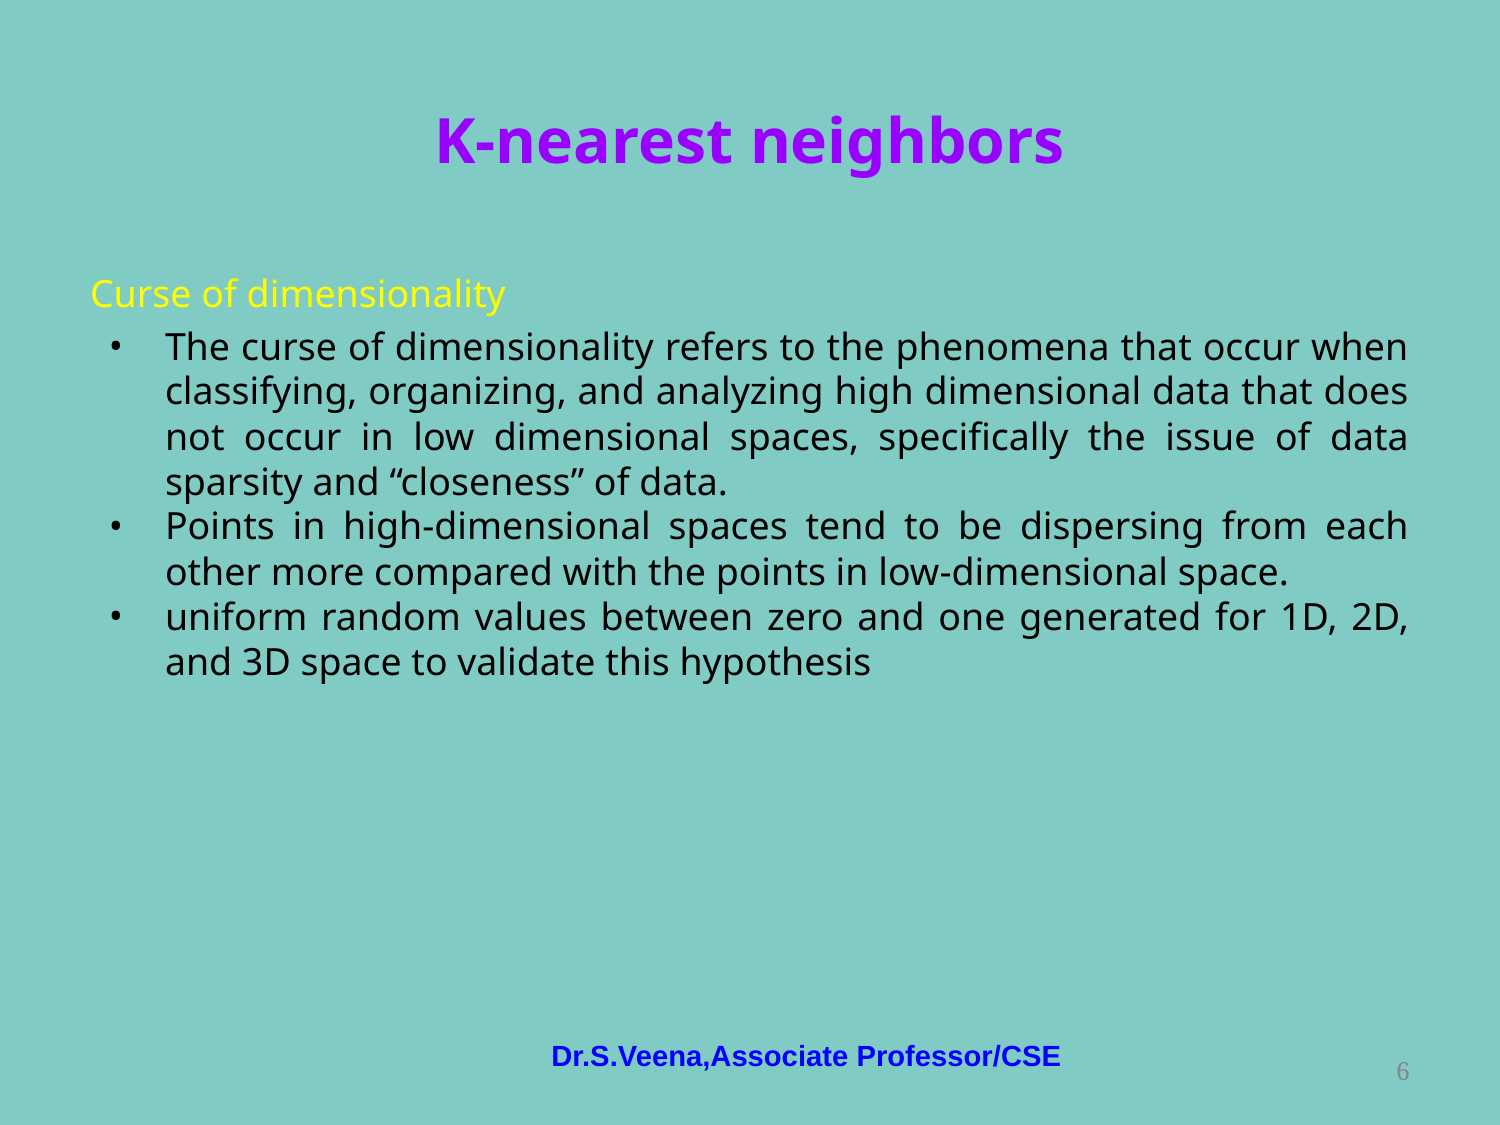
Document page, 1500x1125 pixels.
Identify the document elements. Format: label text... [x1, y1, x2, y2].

slide_number ‹#› [1101, 1042, 1425, 1103]
title K-nearest neighbors [75, 45, 1425, 233]
list Curse of dimensionality The curse of dimensionality refers to the phenomena that occur when classifying, organizing, and analyzing high dimensional data that does not occur in low dimensional spaces, specifically the issue of data sparsity and “closeness” of data. Points in high-dimensional spaces tend to be dispersing from each other more compared with the points in low-dimensional space. uniform random values between zero and one generated for 1D, 2D, and 3D space to validate this hypothesis [75, 262, 1425, 1005]
footer Dr.S.Veena,Associate Professor/CSE [512, 1042, 1101, 1103]
